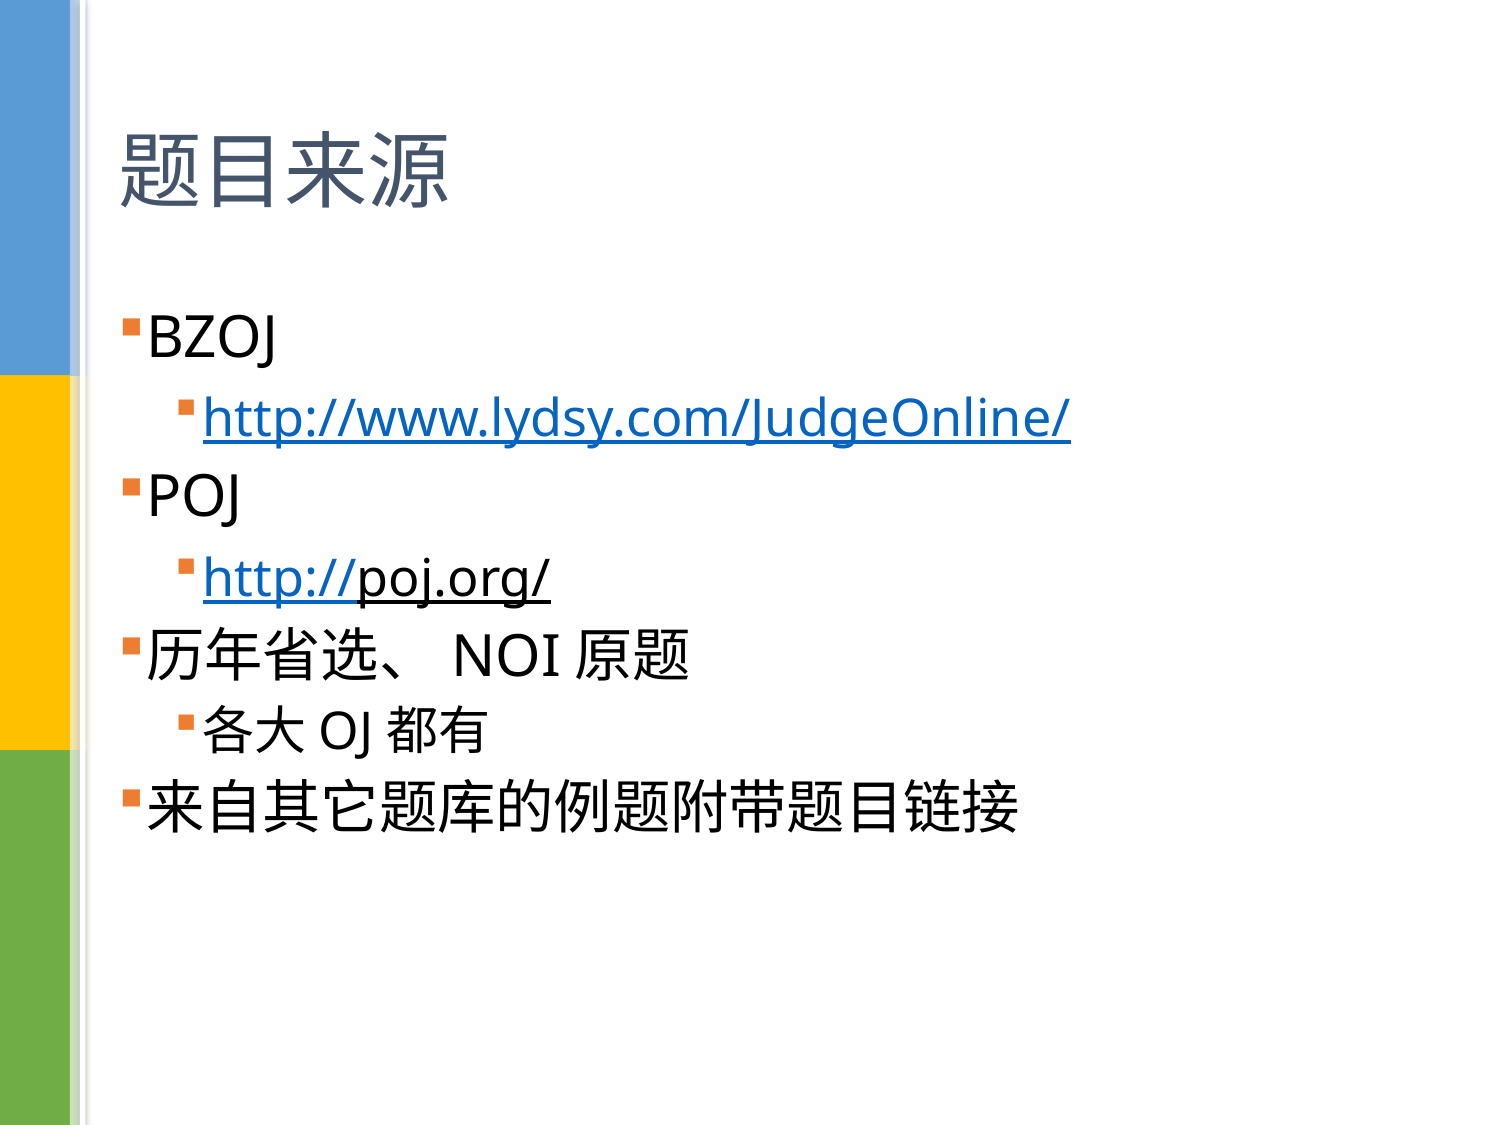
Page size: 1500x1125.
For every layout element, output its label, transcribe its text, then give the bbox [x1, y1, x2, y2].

title 题目来源 [103, 59, 1397, 278]
list BZOJ http://www.lydsy.com/JudgeOnline/ POJ http://poj.org/ 历年省选、NOI原题 各大OJ都有 来自其它题库的例题附带题目链接 [103, 299, 1397, 1014]
